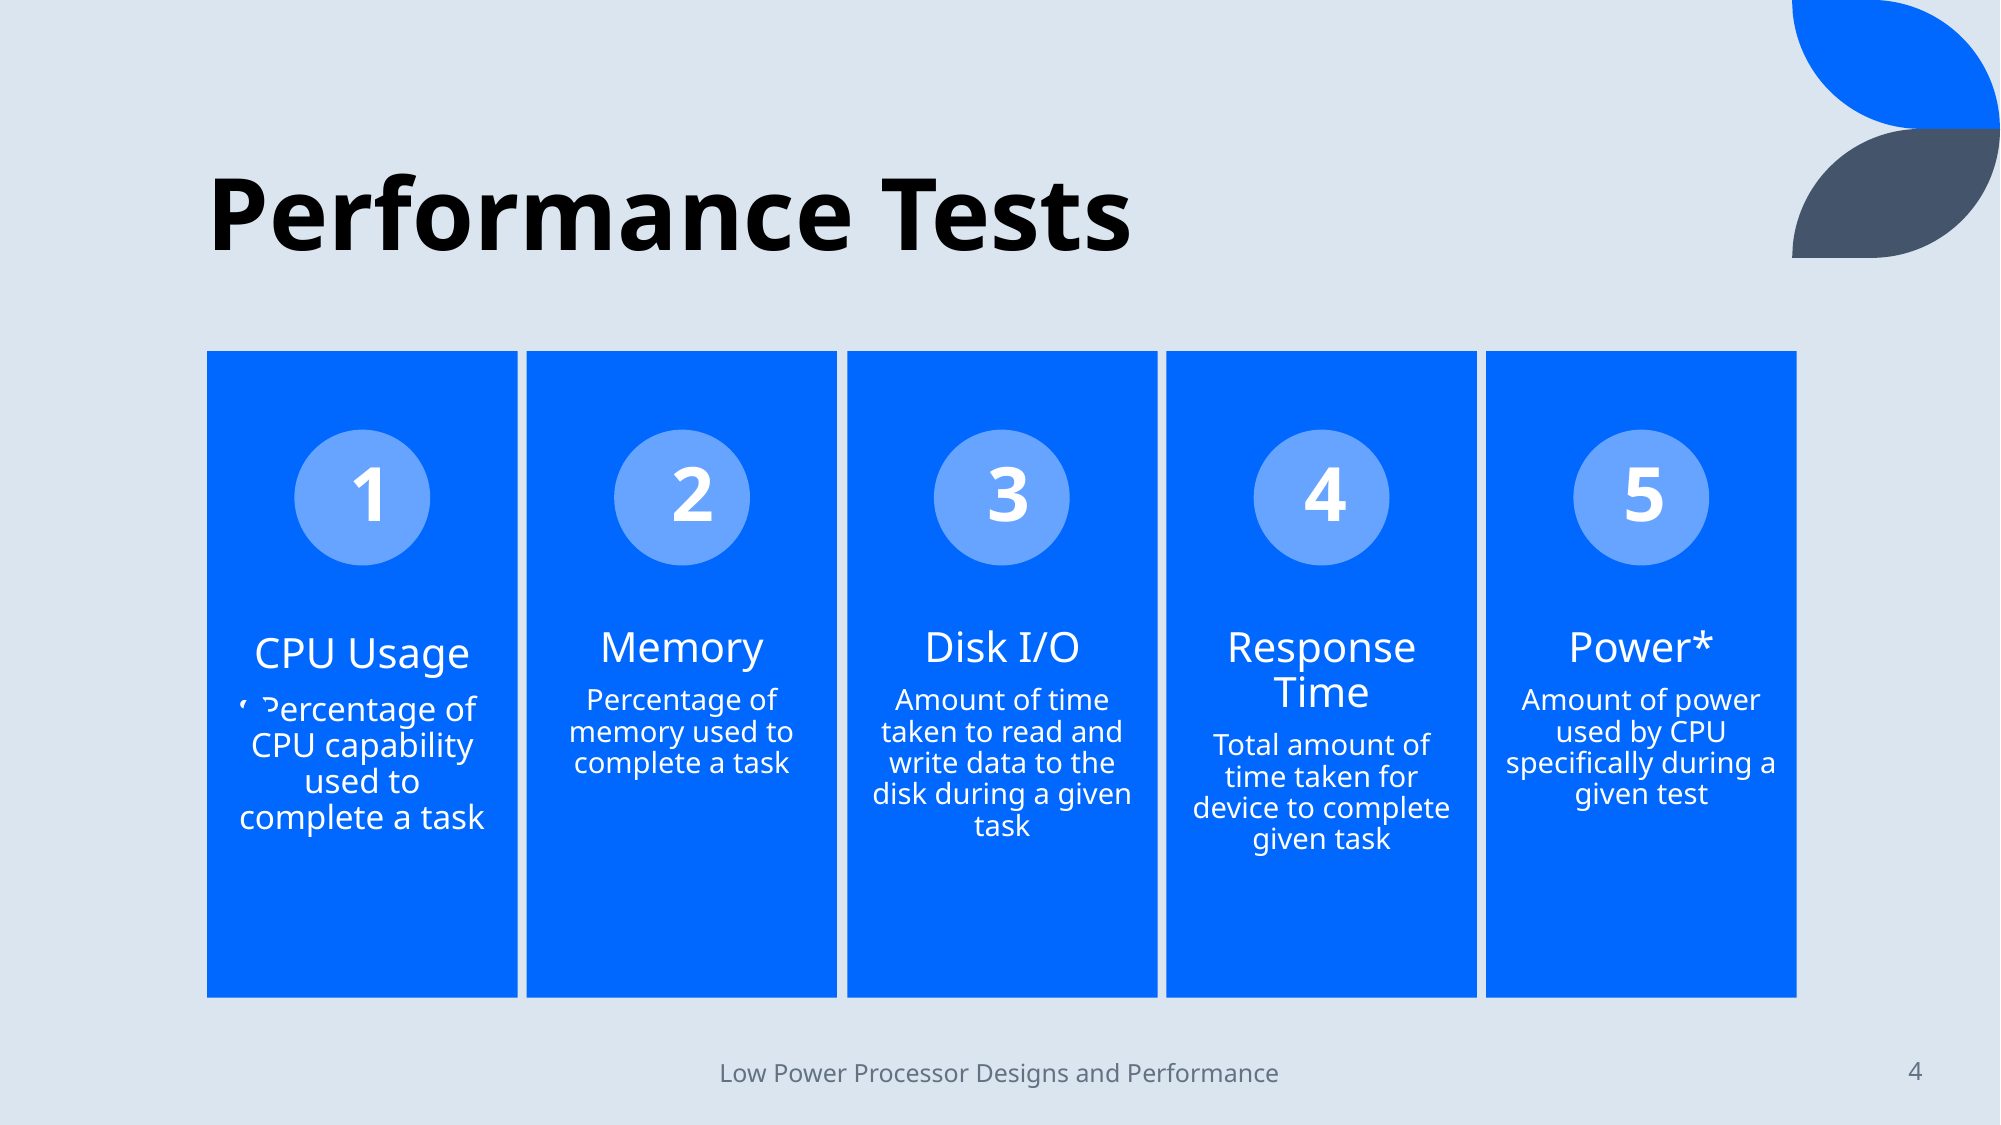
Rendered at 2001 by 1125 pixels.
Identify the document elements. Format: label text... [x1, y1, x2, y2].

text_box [207, 351, 1797, 998]
slide_number 4 [1665, 1042, 1938, 1103]
footer Low Power Processor Designs and Performance [662, 1042, 1338, 1103]
title Performance Tests [191, 62, 1796, 280]
